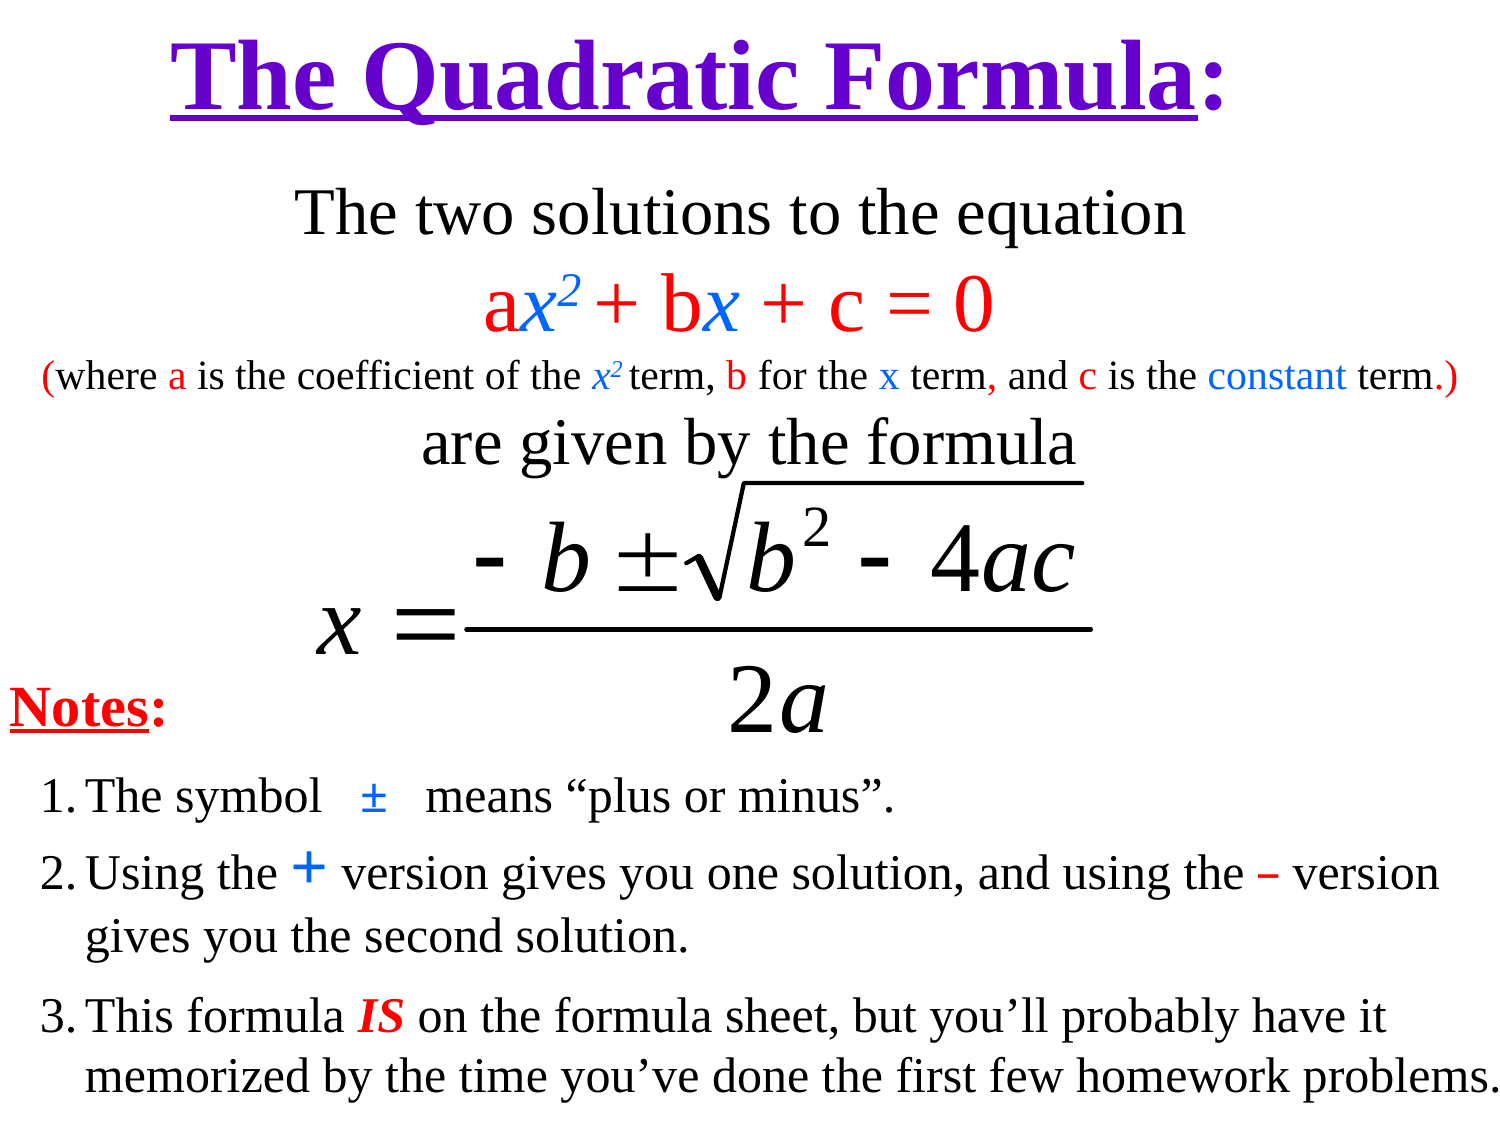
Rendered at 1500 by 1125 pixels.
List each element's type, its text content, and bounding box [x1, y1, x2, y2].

text_box The two solutions to the equation ax2 + bx + c = 0 (where a is the coefficient of the x2 term, b for the x term, and c is the constant term.) are given by the formula [0, 160, 1500, 586]
text_box Notes: The symbol ± means “plus or minus”. Using the + version gives you one solution, and using the ˗ version gives you the second solution. This formula IS on the formula sheet, but you’ll probably have it memorized by the time you’ve done the first few homework problems. [0, 660, 1500, 1110]
text_box The Quadratic Formula: [0, 2, 1500, 160]
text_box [297, 462, 1115, 755]
